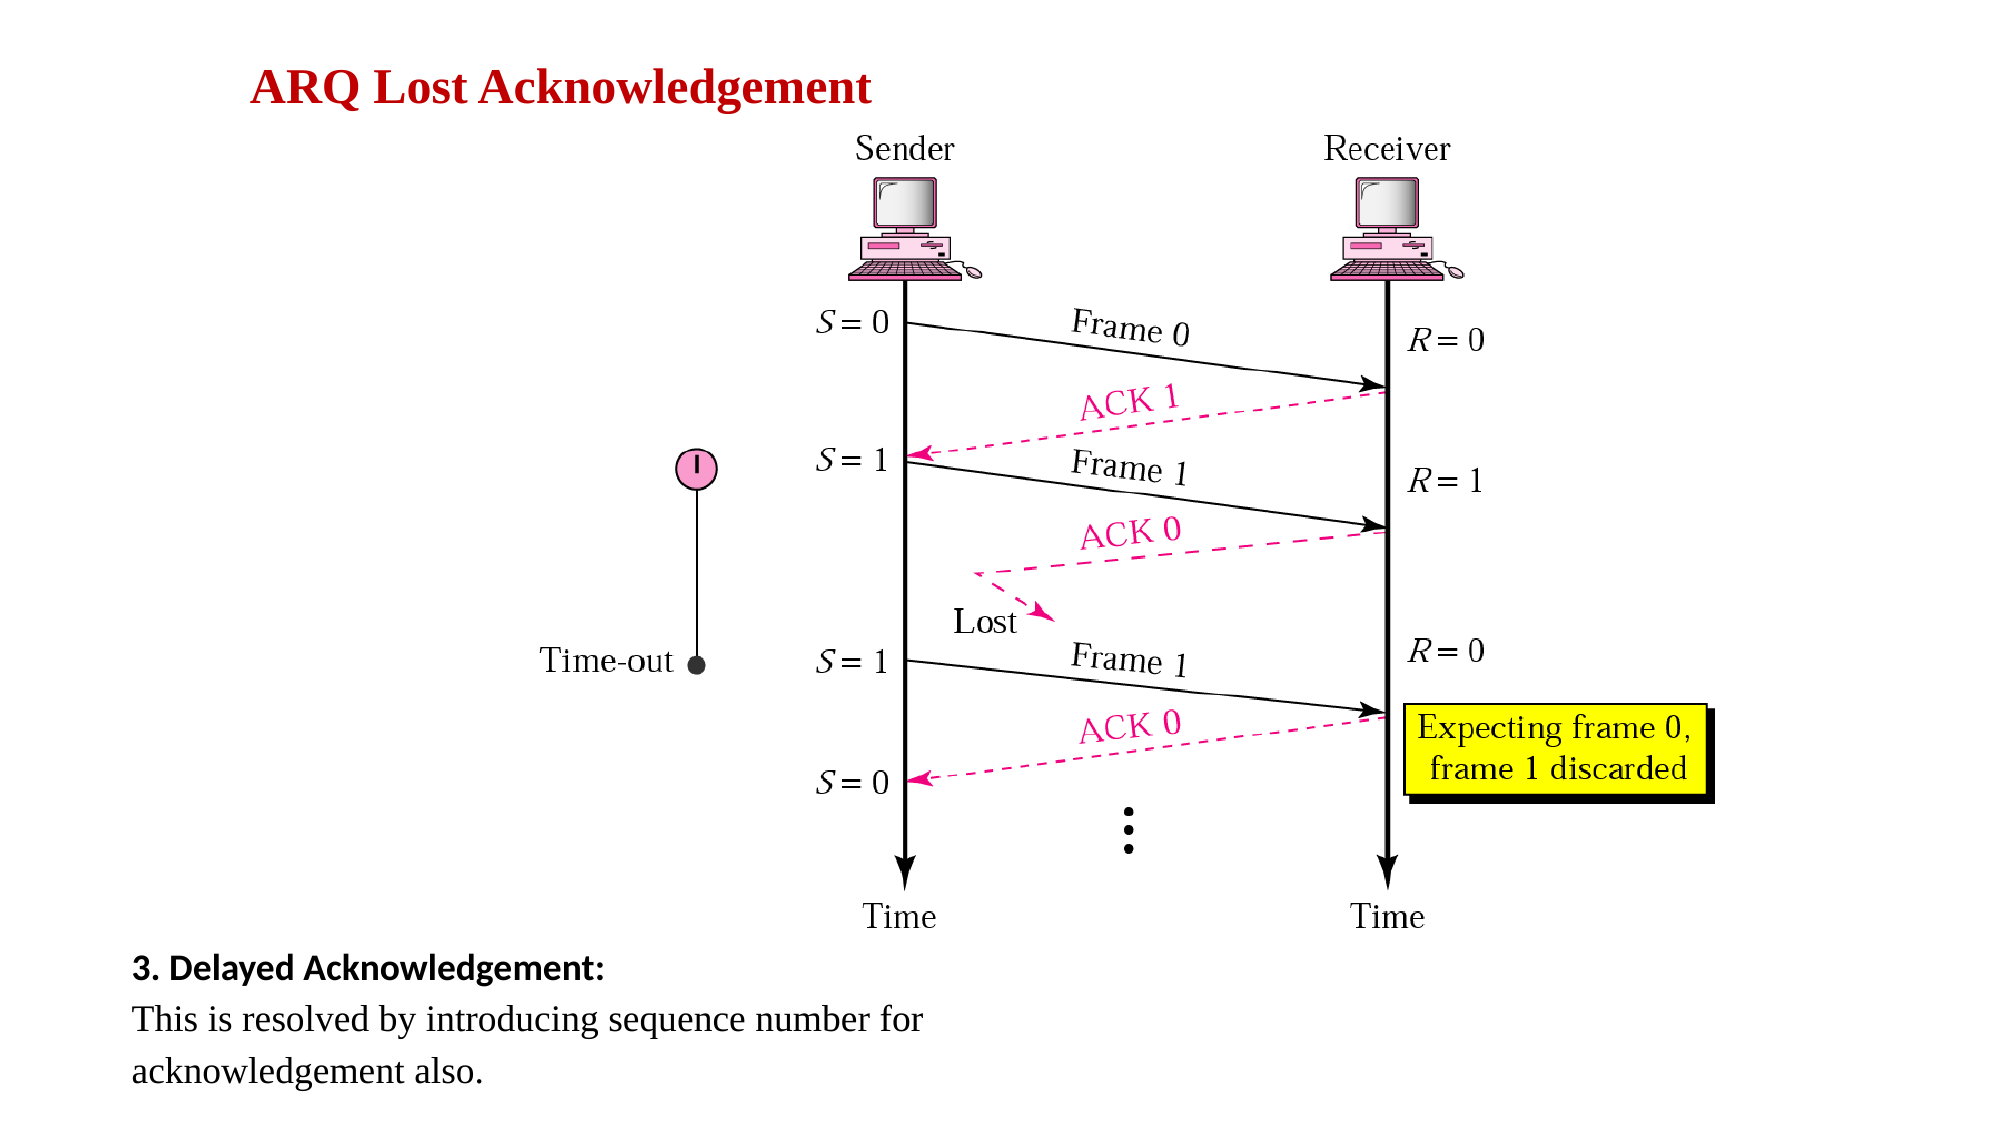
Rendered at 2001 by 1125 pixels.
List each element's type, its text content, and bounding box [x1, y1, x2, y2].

picture [539, 128, 1715, 937]
text_box 3. Delayed Acknowledgement: This is resolved by introducing sequence number for acknowledgement also. [116, 928, 1117, 1099]
title ARQ Lost Acknowledgement [249, 24, 963, 150]
